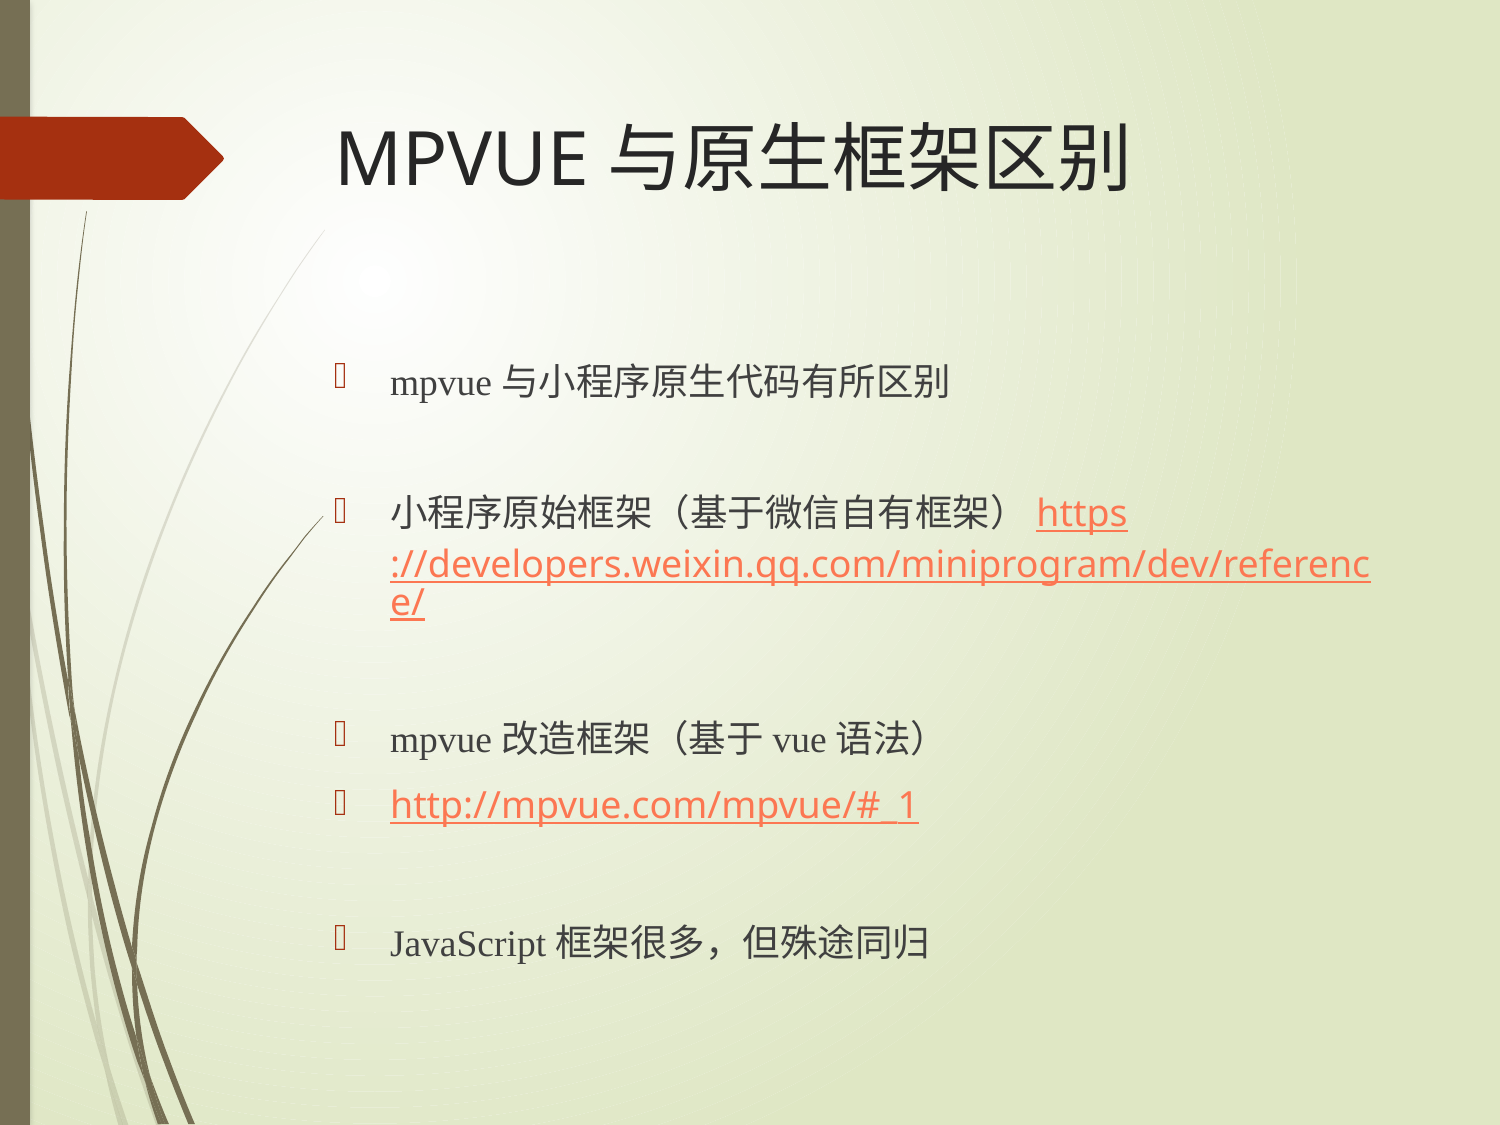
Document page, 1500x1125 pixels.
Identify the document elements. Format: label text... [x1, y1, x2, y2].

list mpvue与小程序原生代码有所区别 小程序原始框架（基于微信自有框架）https://developers.weixin.qq.com/miniprogram/dev/reference/ mpvue改造框架（基于vue语法） http://mpvue.com/mpvue/#_1 JavaScript框架很多，但殊途同归 [318, 350, 1400, 1098]
title MPVUE与原生框架区别 [319, 102, 1400, 313]
